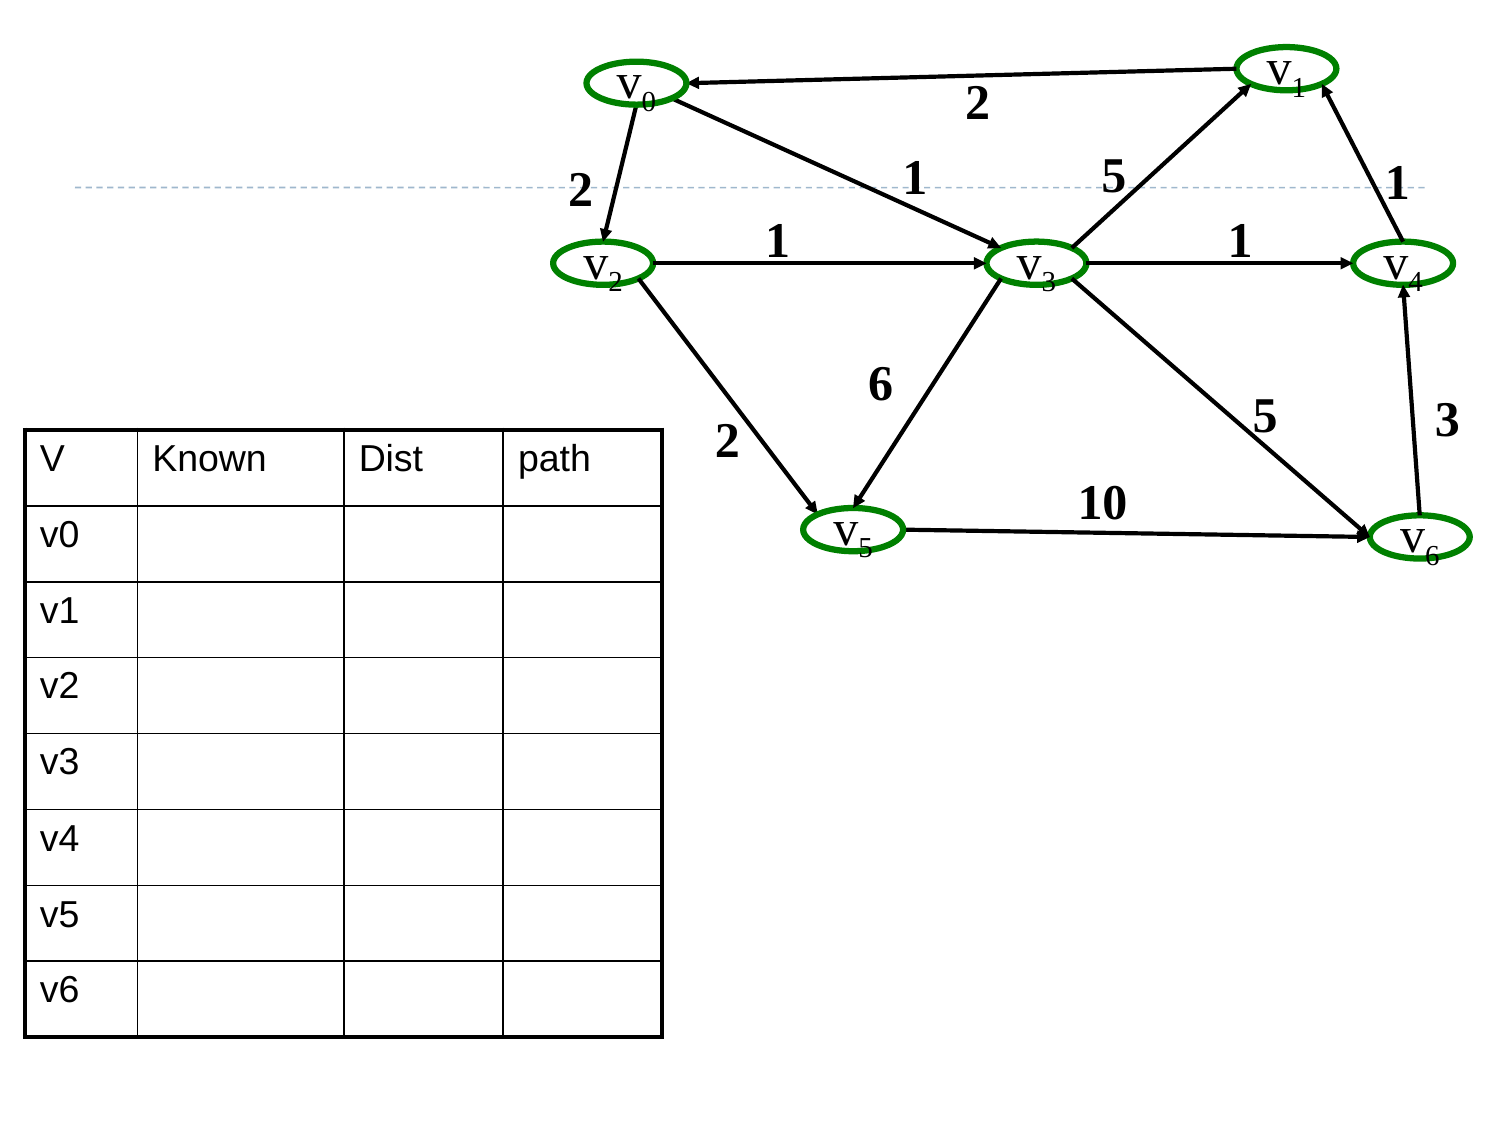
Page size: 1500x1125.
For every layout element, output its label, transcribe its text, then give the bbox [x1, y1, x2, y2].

table_cell [138, 658, 343, 733]
table_cell [504, 886, 660, 960]
table_header Dist [345, 432, 502, 505]
table_cell [345, 962, 502, 1035]
table_cell [345, 886, 502, 960]
table_cell [138, 734, 343, 809]
table_cell v3 [27, 734, 137, 809]
table_cell [138, 583, 343, 657]
table_cell v6 [27, 962, 137, 1035]
table_cell [504, 734, 660, 809]
table_cell v5 [27, 886, 137, 960]
table_cell [138, 507, 343, 581]
table_cell v4 [27, 810, 137, 885]
table_header path [504, 432, 546, 505]
table_cell [138, 962, 343, 1035]
table_header Known [138, 432, 343, 505]
table_header V [27, 432, 137, 505]
table_cell v0 [27, 507, 137, 581]
table_cell [138, 886, 343, 960]
table_cell [504, 962, 660, 1035]
table_cell [138, 810, 343, 885]
table_cell v2 [27, 658, 137, 733]
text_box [552, 46, 1476, 559]
table_cell [345, 507, 502, 581]
table_cell [504, 507, 660, 581]
table_cell [345, 658, 502, 733]
table_cell [504, 583, 660, 657]
table_cell [504, 810, 660, 885]
title [75, 45, 1264, 233]
table_cell [504, 658, 660, 733]
table_cell [345, 734, 502, 809]
table_cell [345, 810, 502, 885]
table_cell v1 [27, 583, 137, 657]
table_cell [345, 583, 502, 657]
